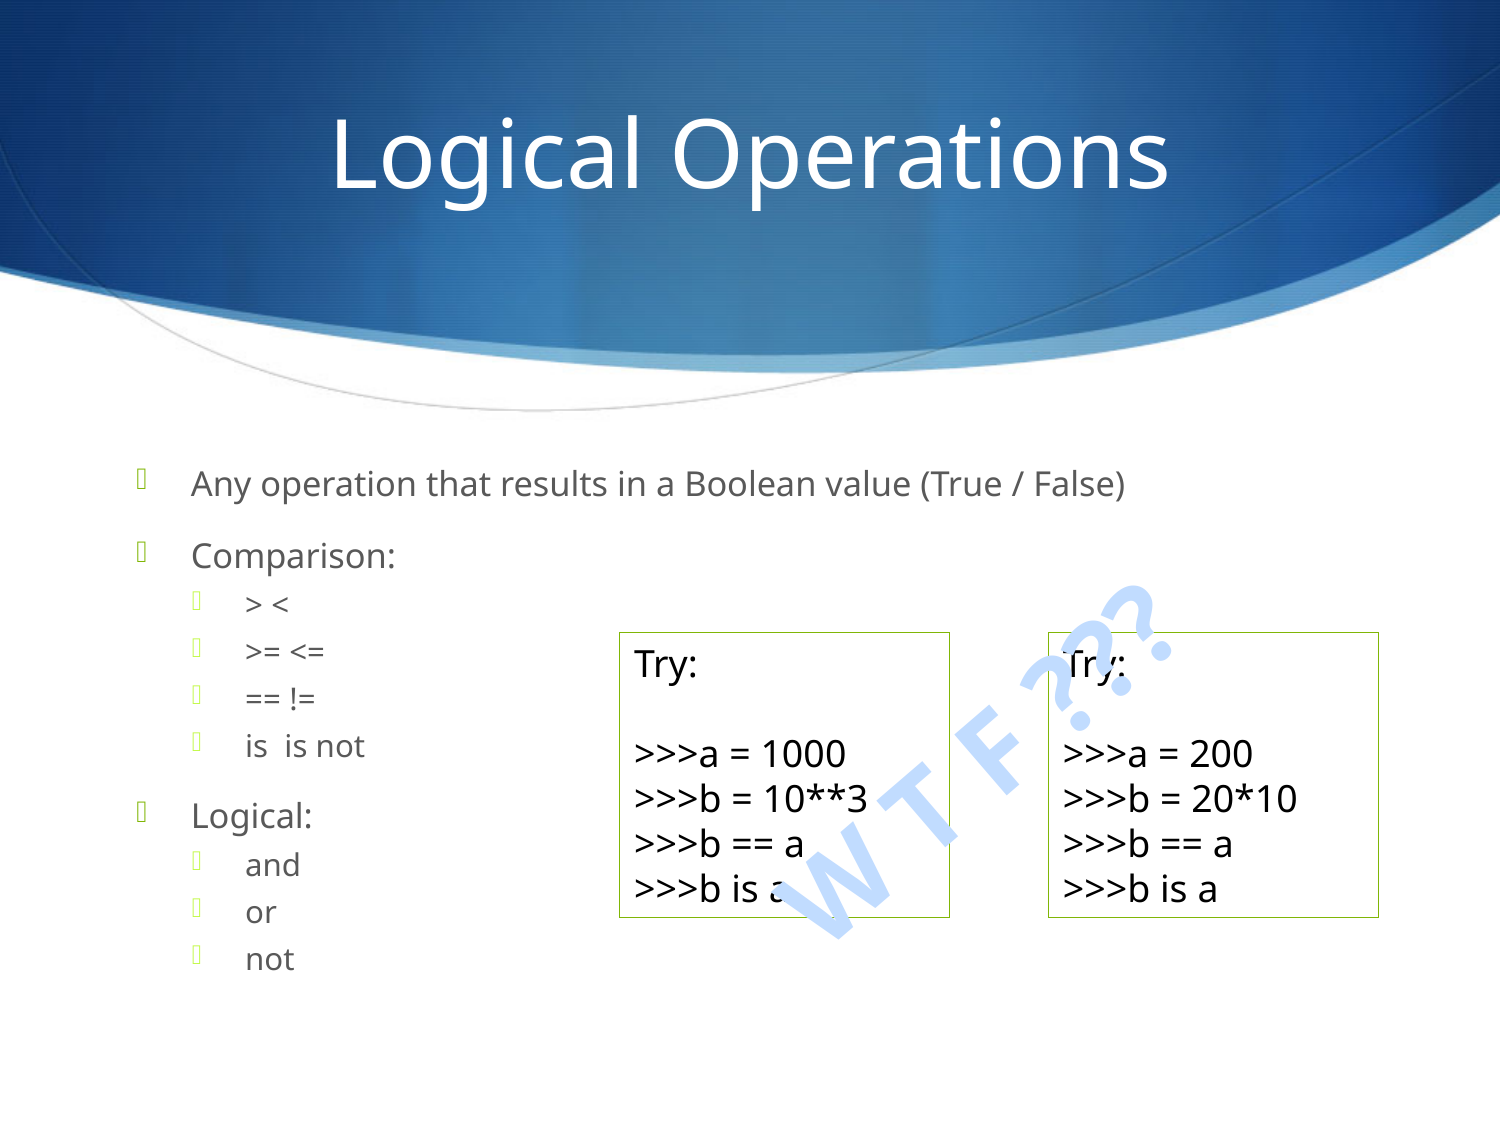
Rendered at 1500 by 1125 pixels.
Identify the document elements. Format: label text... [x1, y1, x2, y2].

title Logical Operations [75, 56, 1425, 245]
list Any operation that results in a Boolean value (True / False) Comparison: > < >= <= == != is is not Logical: and or not [121, 454, 1379, 991]
text_box W T F ??? [733, 536, 1222, 987]
text_box Try: >>>a = 200 >>>b = 20*10 >>>b == a >>>b is a [1048, 632, 1379, 918]
text_box Try: >>>a = 1000 >>>b = 10**3 >>>b == a >>>b is a [619, 632, 950, 918]
picture [0, 0, 1500, 1125]
